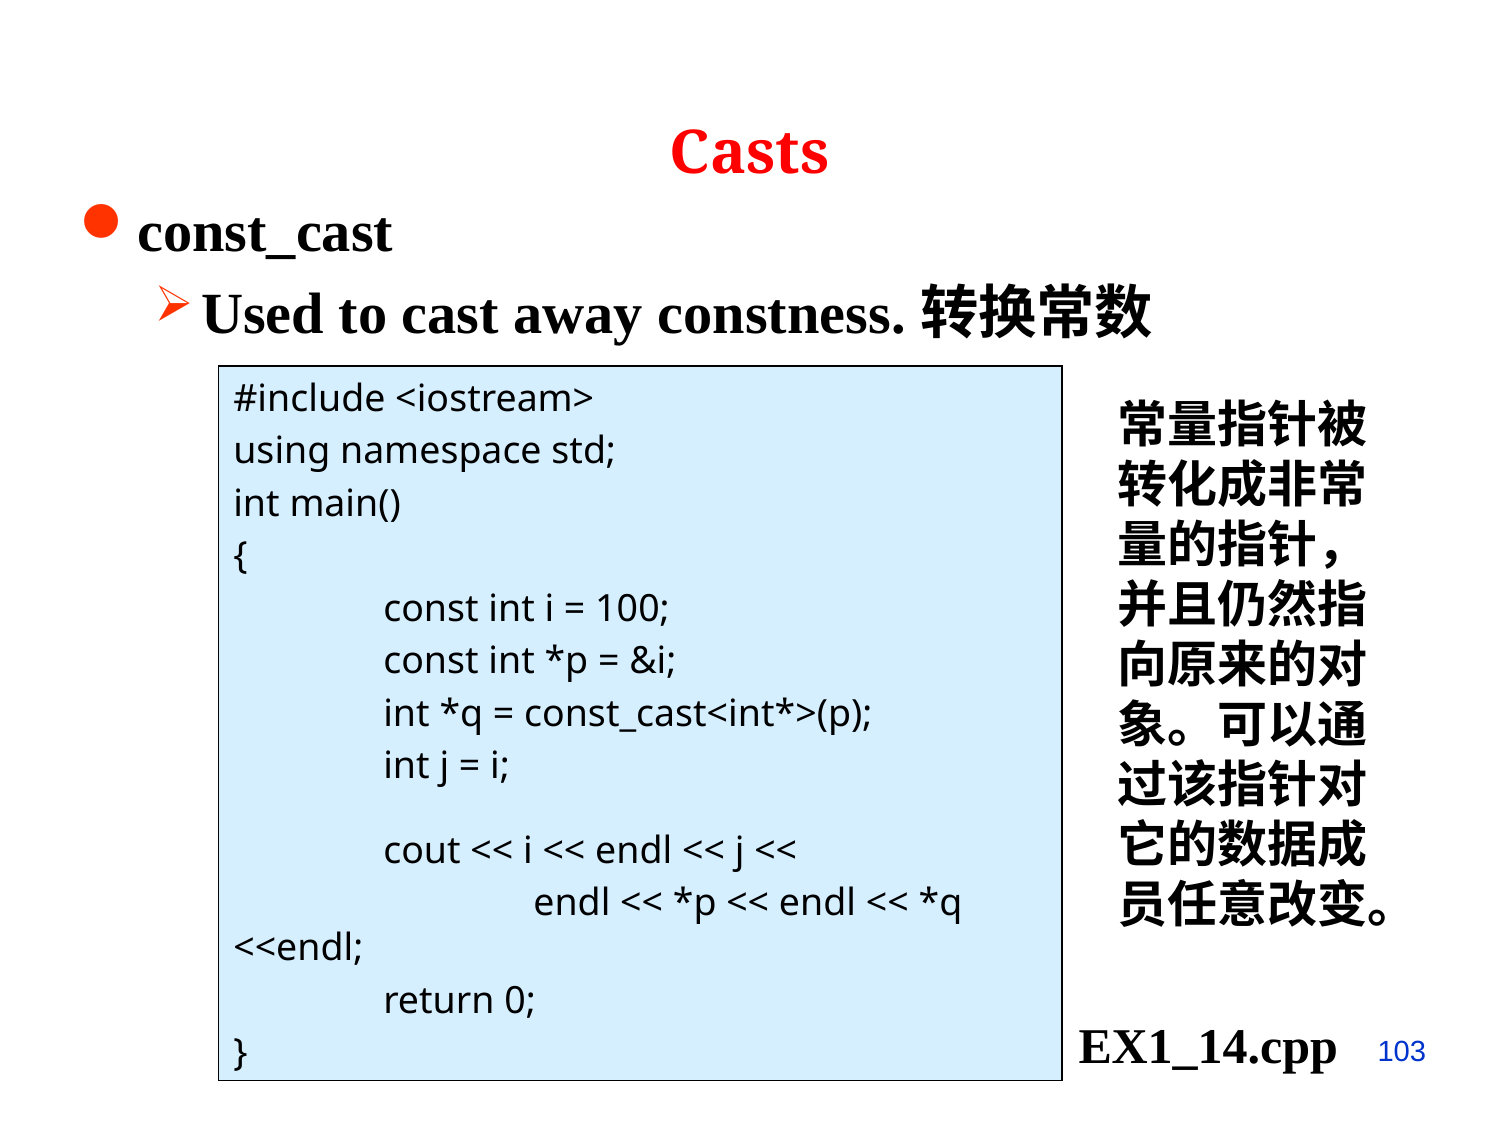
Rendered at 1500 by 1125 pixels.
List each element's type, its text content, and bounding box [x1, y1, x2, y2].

text_box #include <iostream> using namespace std; int main() { const int i = 100; const int *p = &i; int *q = const_cast<int*>(p); int j = i; cout << i << endl << j << endl << *p << endl << *q <<endl; return 0; } [218, 365, 1062, 1081]
title Casts [49, 105, 1451, 194]
list const_cast Used to cast away constness.转换常数 [64, 186, 1466, 356]
text_box EX1_14.cpp [1063, 1005, 1353, 1081]
text_box 103 [1362, 1024, 1444, 1075]
text_box 常量指针被转化成非常量的指针，并且仍然指向原来的对象。可以通过该指针对它的数据成员任意改变。 [1102, 385, 1399, 940]
